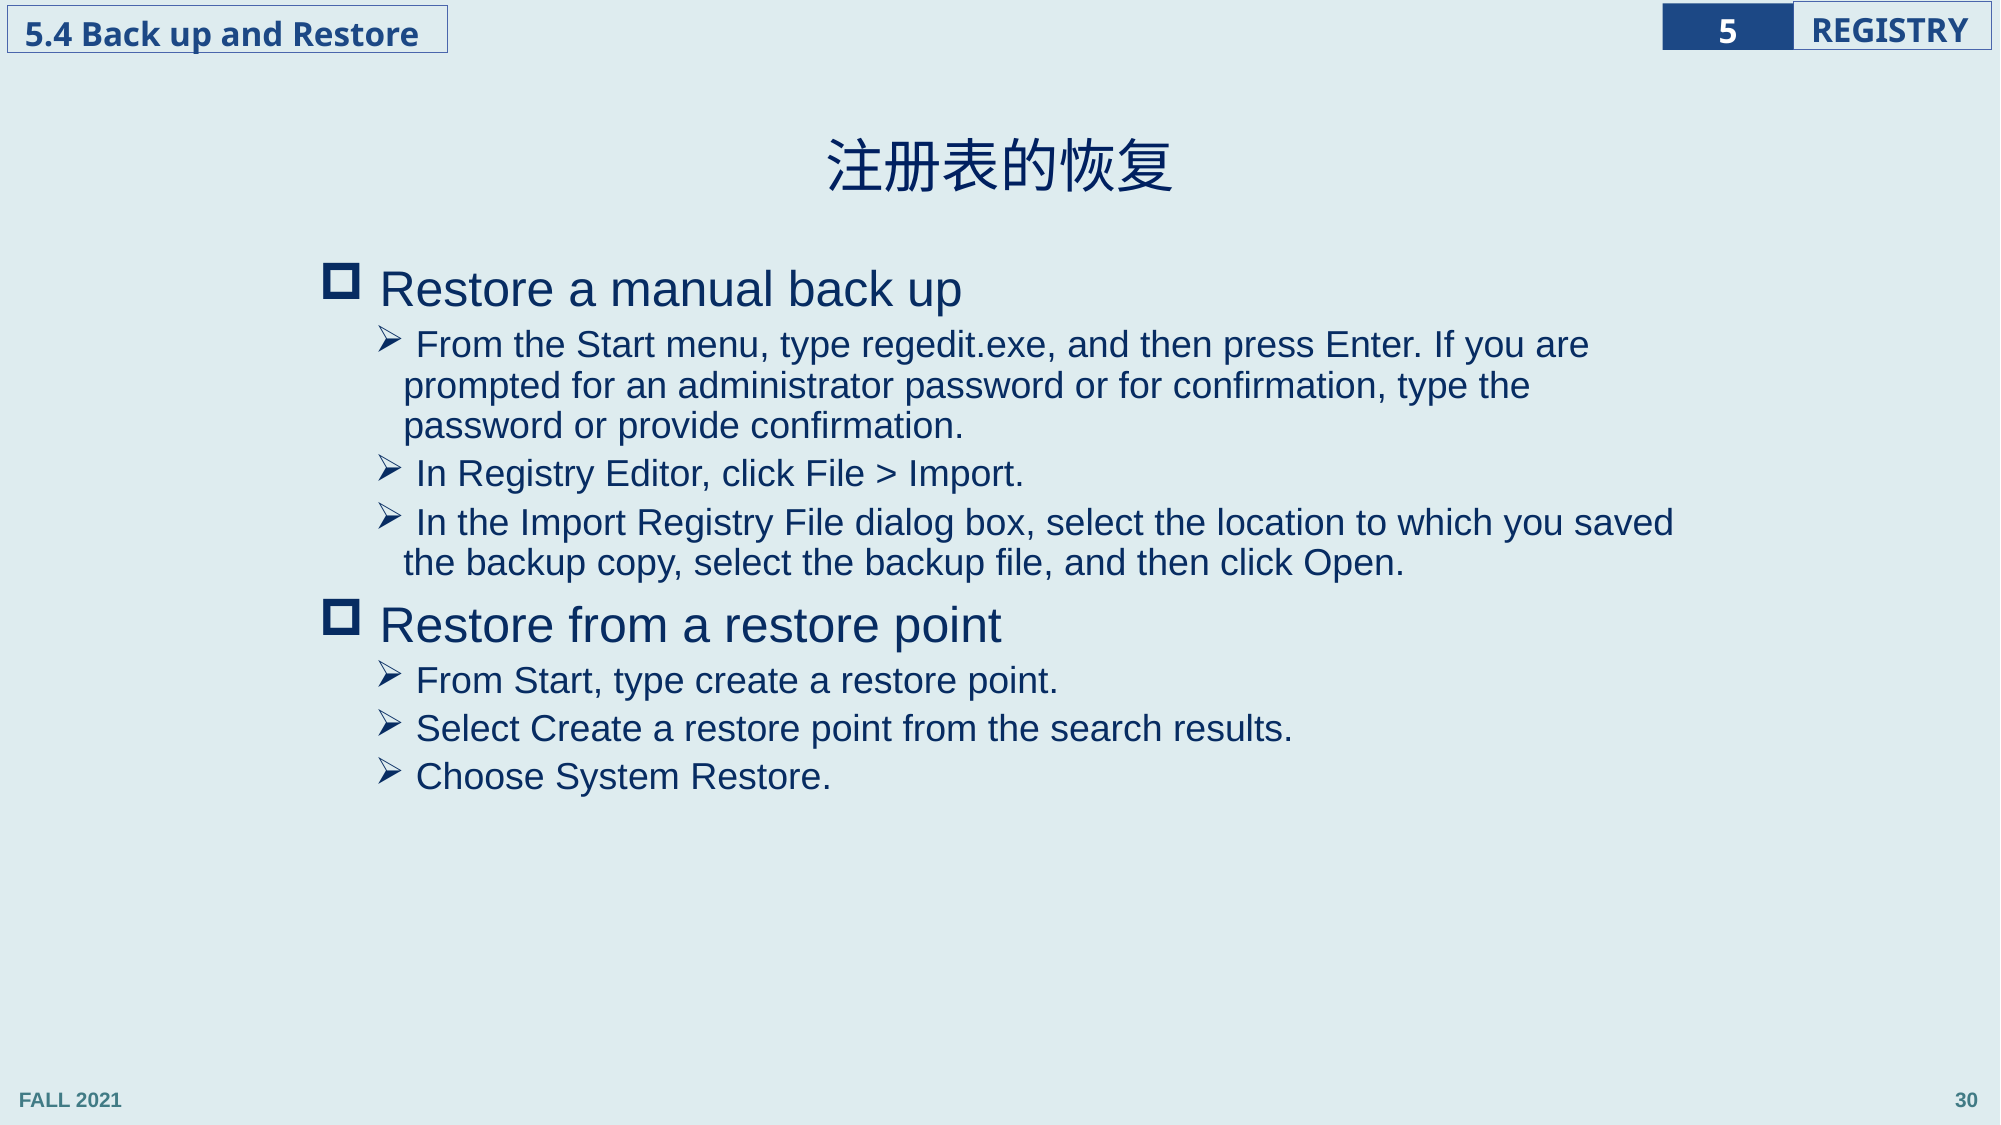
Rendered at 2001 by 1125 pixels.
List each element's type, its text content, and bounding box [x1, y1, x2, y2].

title 注册表的恢复 [137, 59, 1863, 278]
list Restore a manual back up From the Start menu, type regedit.exe, and then press Enter. If you are prompted for an administrator password or for confirmation, type the password or provide confirmation. In Registry Editor, click File > Import. In the Import Registry File dialog box, select the location to which you saved the backup copy, select the backup file, and then click Open. Restore from a restore point From Start, type create a restore point. Select Create a restore point from the search results. Choose System Restore. [307, 278, 1693, 1037]
